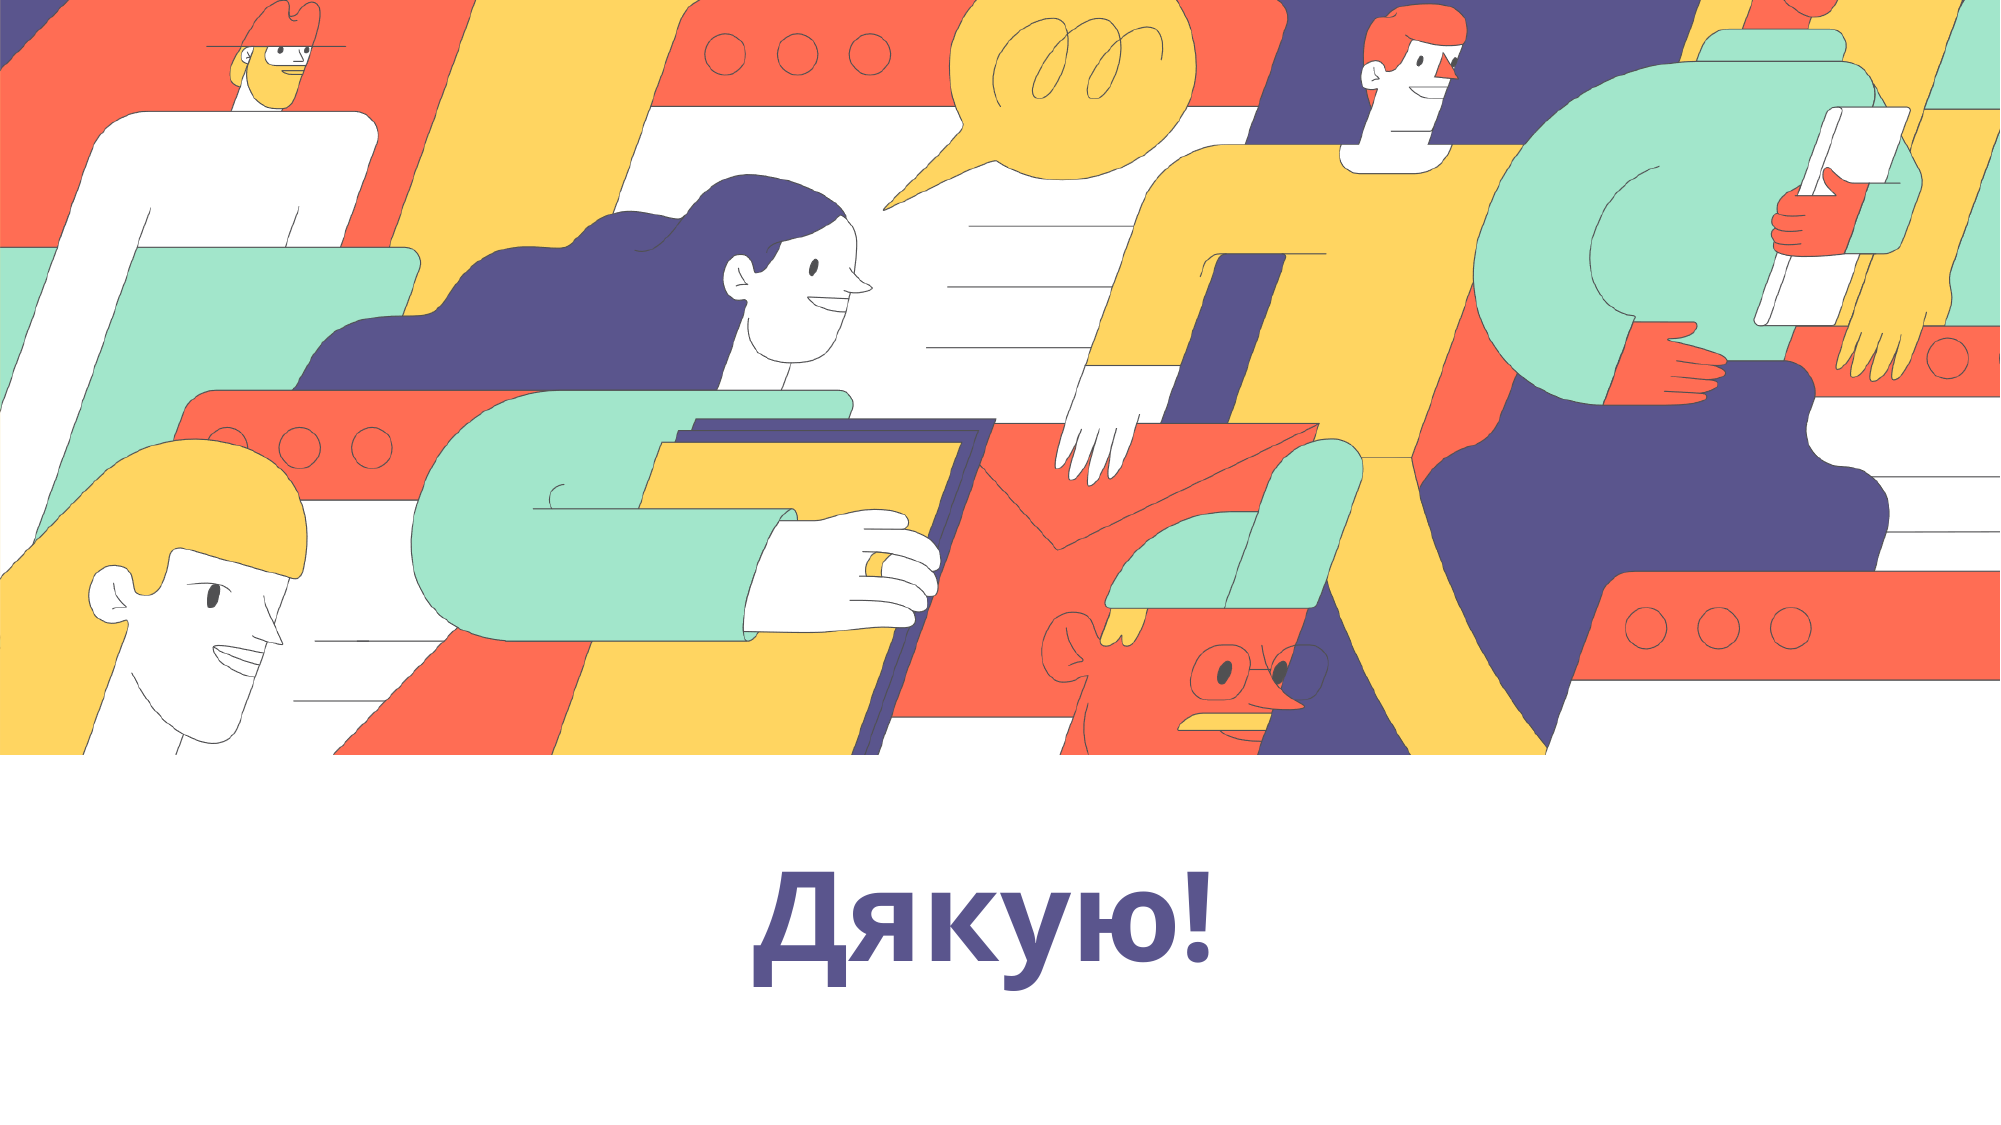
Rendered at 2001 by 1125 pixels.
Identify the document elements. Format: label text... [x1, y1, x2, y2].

picture [0, 0, 2000, 756]
text_box Дякую! [738, 829, 1262, 995]
